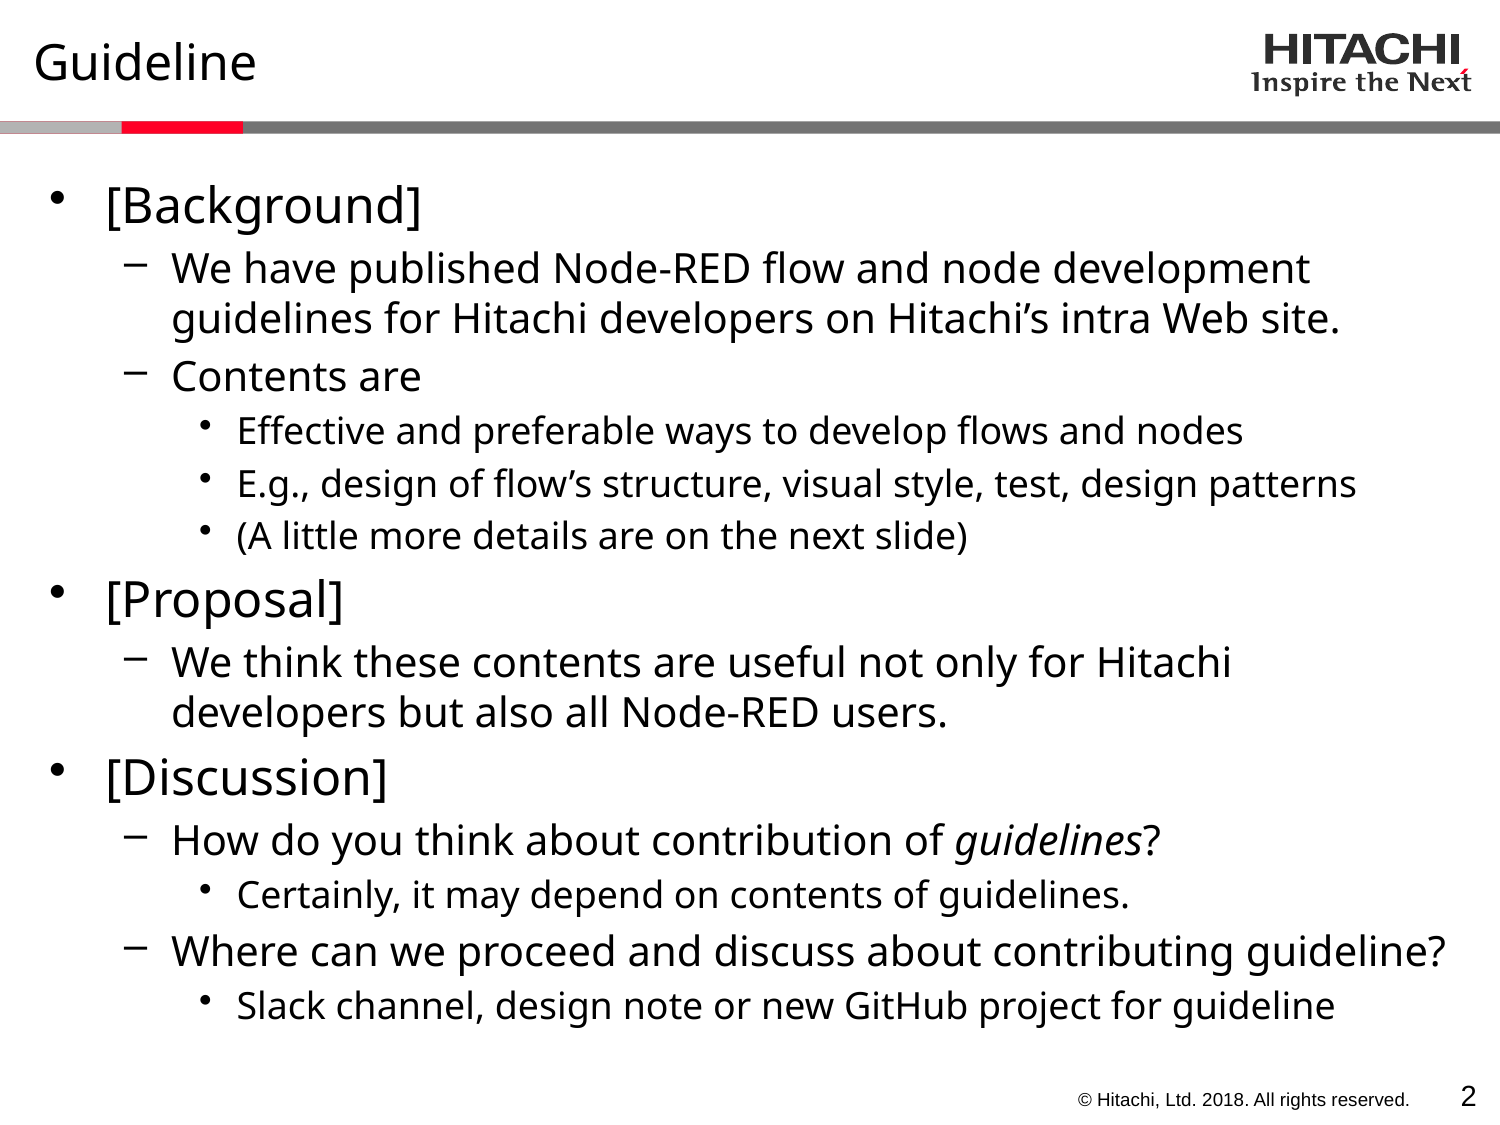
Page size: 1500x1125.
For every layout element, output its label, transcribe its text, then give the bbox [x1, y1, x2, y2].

list [Background] We have published Node-RED flow and node development guidelines for Hitachi developers on Hitachi’s intra Web site. Contents are Effective and preferable ways to develop flows and nodes E.g., design of flow’s structure, visual style, test, design patterns (A little more details are on the next slide) [Proposal] We think these contents are useful not only for Hitachi developers but also all Node-RED users. [Discussion] How do you think about contribution of guidelines? Certainly, it may depend on contents of guidelines. Where can we proceed and discuss about contributing guideline? Slack channel, design note or new GitHub project for guideline [34, 165, 1466, 1077]
title Guideline [18, 29, 1217, 100]
slide_number 1 [1411, 1073, 1492, 1124]
